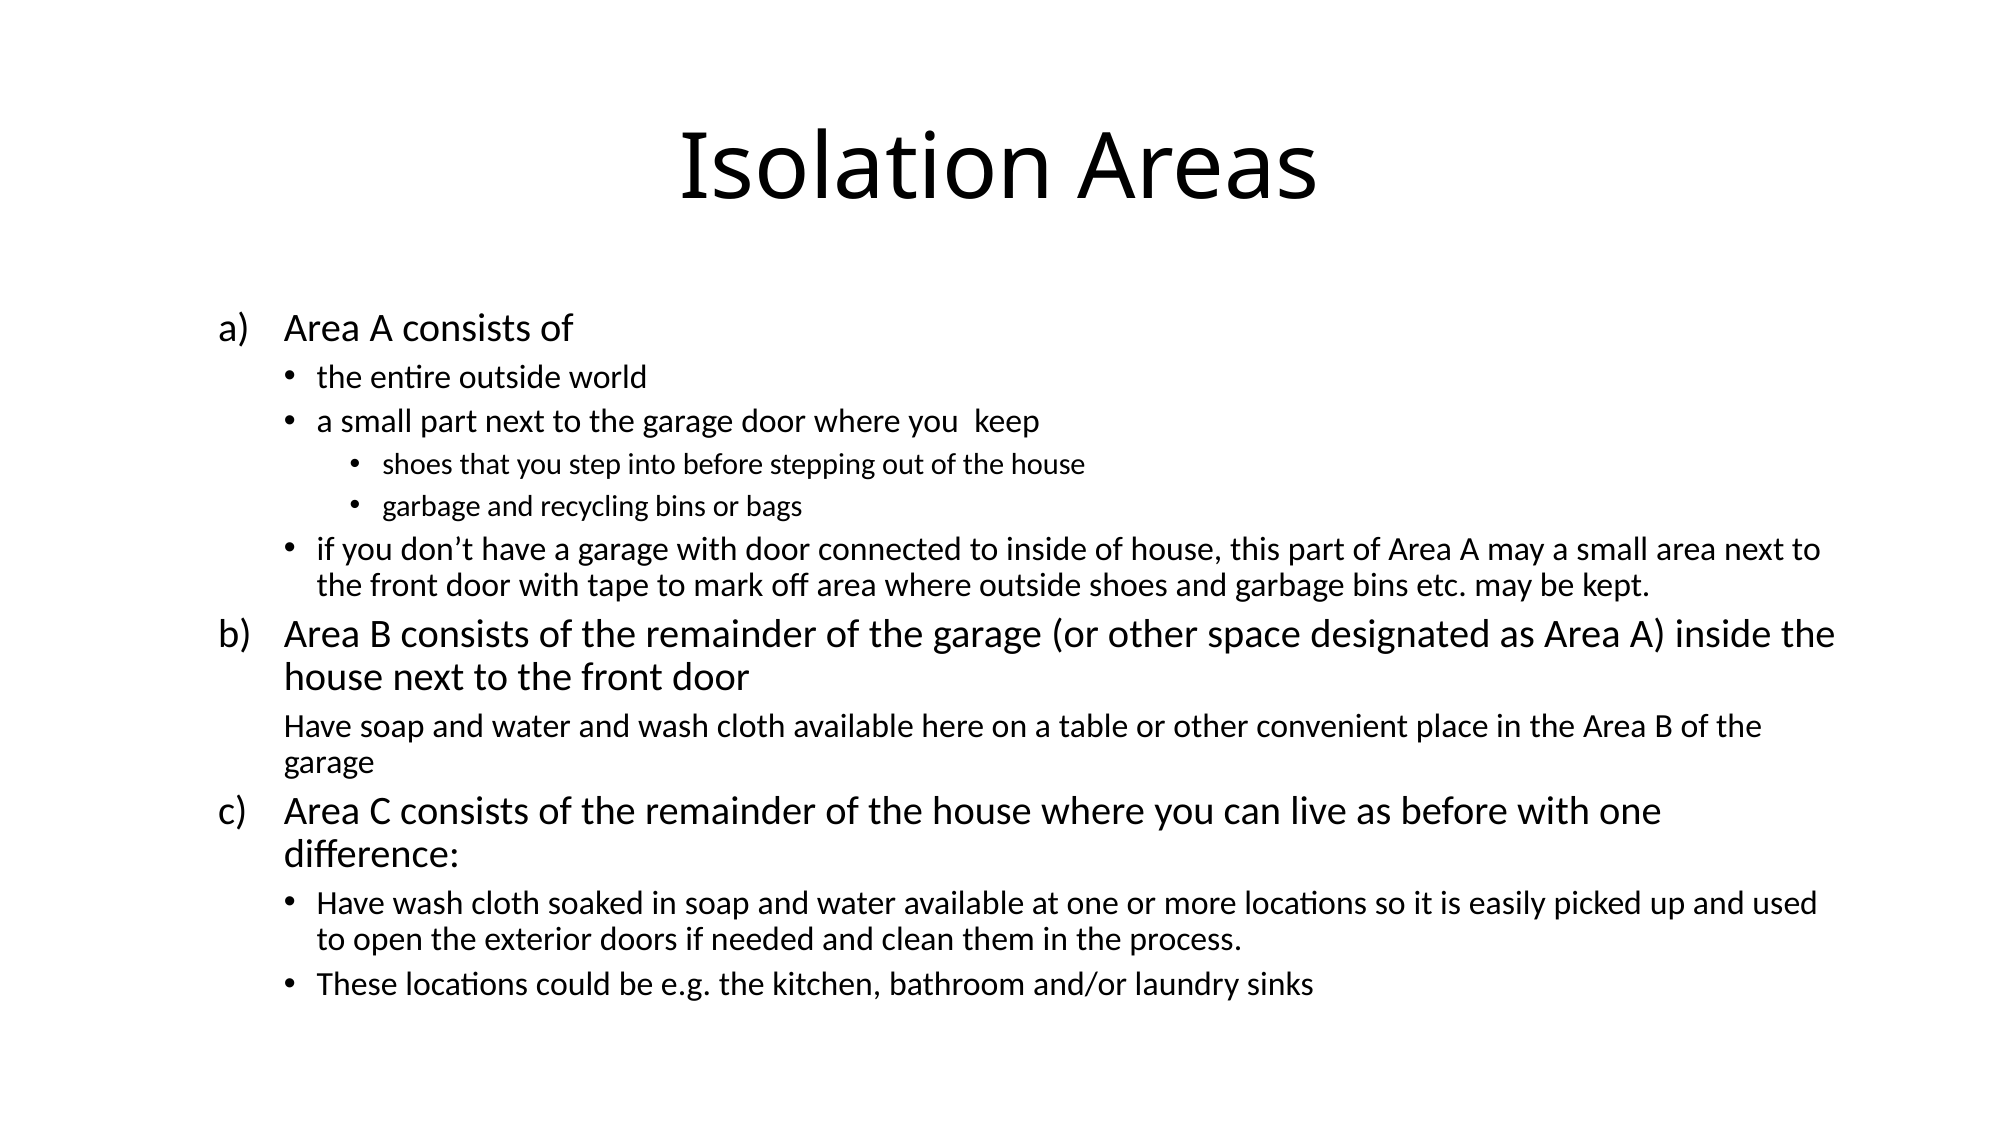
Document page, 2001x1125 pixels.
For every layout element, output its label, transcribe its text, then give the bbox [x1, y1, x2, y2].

title Isolation Areas [137, 59, 1863, 278]
list Area A consists of the entire outside world a small part next to the garage door where you keep shoes that you step into before stepping out of the house garbage and recycling bins or bags if you don’t have a garage with door connected to inside of house, this part of Area A may a small area next to the front door with tape to mark off area where outside shoes and garbage bins etc. may be kept. Area B consists of the remainder of the garage (or other space designated as Area A) inside the house next to the front door Have soap and water and wash cloth available here on a table or other convenient place in the Area B of the garage Area C consists of the remainder of the house where you can live as before with one difference: Have wash cloth soaked in soap and water available at one or more locations so it is easily picked up and used to open the exterior doors if needed and clean them in the process. These locations could be e.g. the kitchen, bathroom and/or laundry sinks [137, 299, 1863, 1014]
